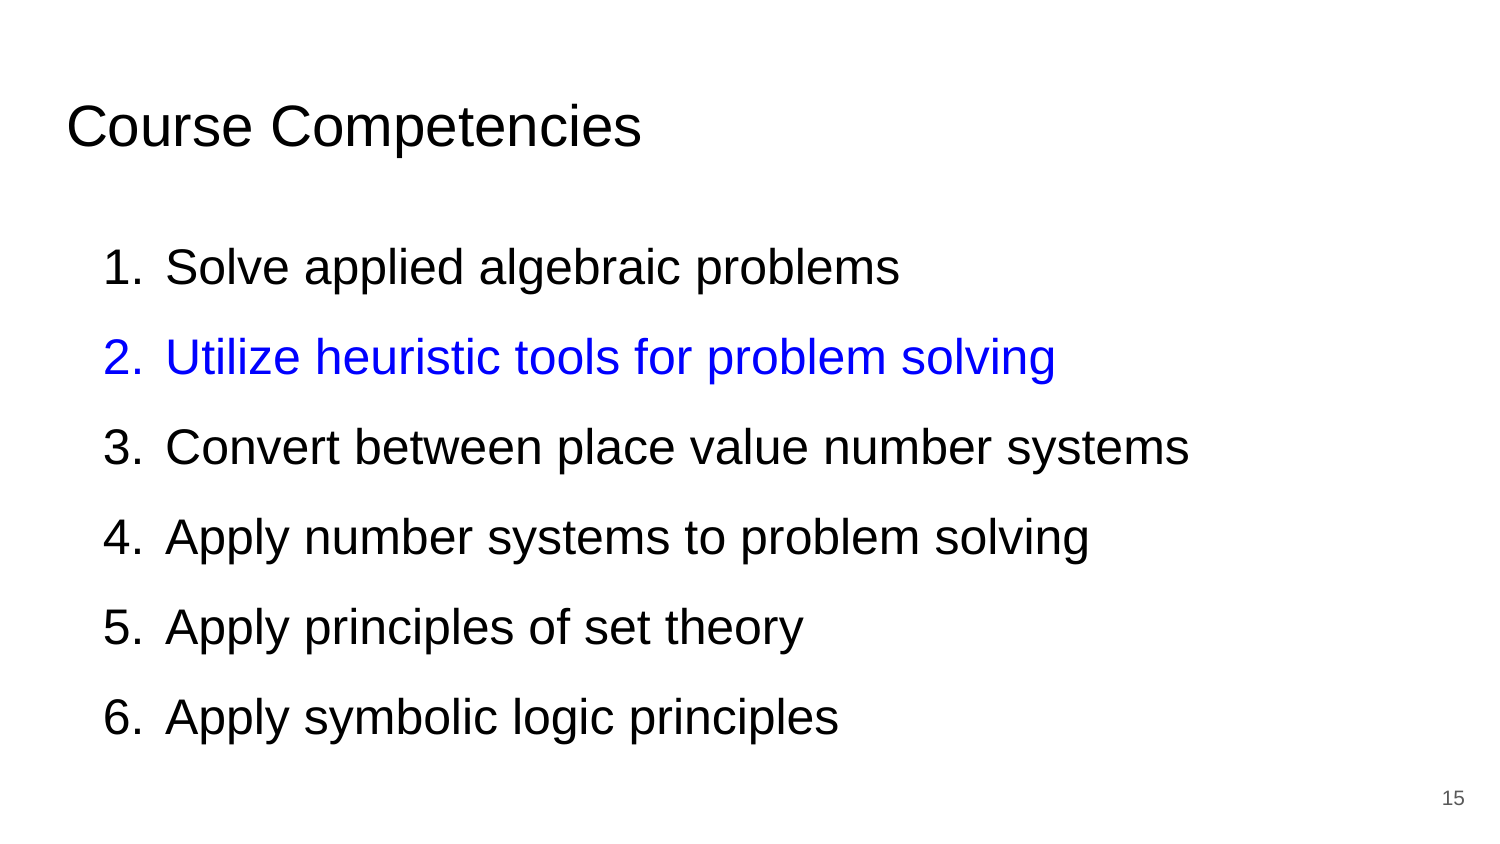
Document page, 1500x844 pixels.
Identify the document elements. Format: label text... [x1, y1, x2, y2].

text_box Solve applied algebraic problems Utilize heuristic tools for problem solving Convert between place value number systems Apply number systems to problem solving Apply principles of set theory Apply symbolic logic principles [75, 189, 1318, 765]
title Course Competencies [51, 72, 1449, 167]
slide_number ‹#› [1389, 764, 1480, 830]
